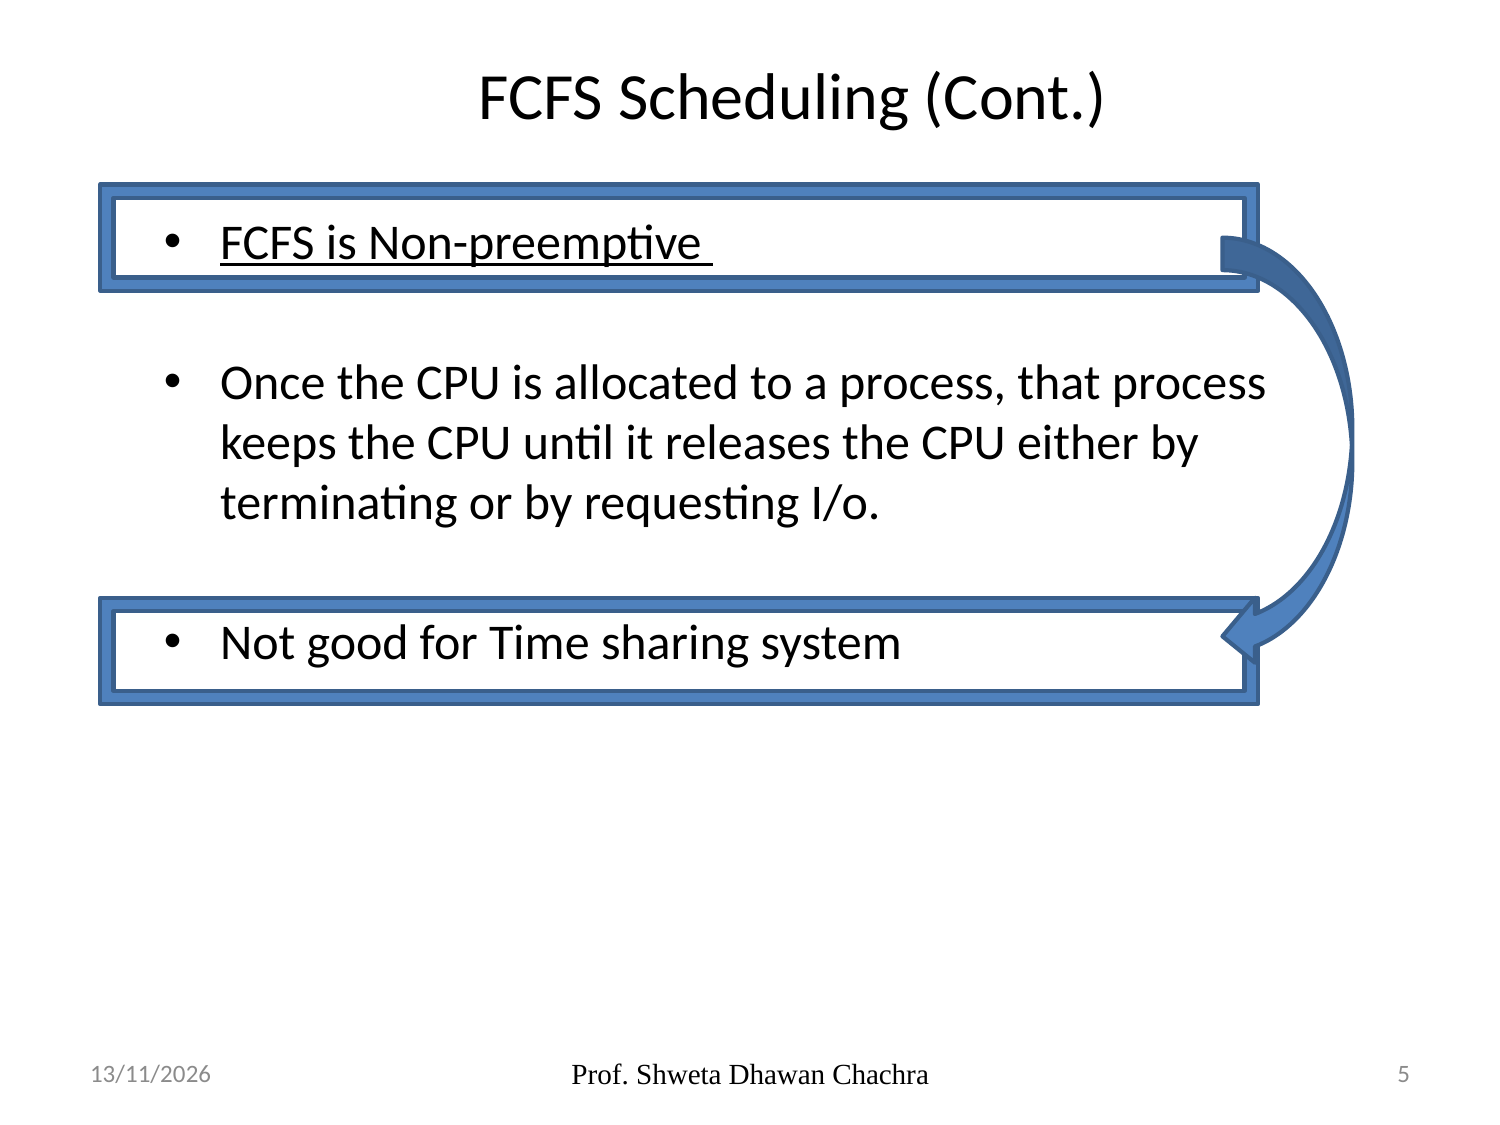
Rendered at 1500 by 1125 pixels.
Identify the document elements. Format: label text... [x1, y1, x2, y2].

title FCFS Scheduling (Cont.) [161, 45, 1425, 141]
text_box [1220, 235, 1355, 665]
text_box [98, 596, 1260, 706]
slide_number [75, 1042, 425, 1103]
list FCFS is Non-preemptive Once the CPU is allocated to a process, that process keeps the CPU until it releases the CPU either by terminating or by requesting I/o. Not good for Time sharing system [148, 202, 1405, 946]
slide_number 5 [1074, 1042, 1425, 1103]
text_box [98, 182, 1260, 293]
footer Prof. Shweta Dhawan Chachra [512, 1042, 988, 1103]
